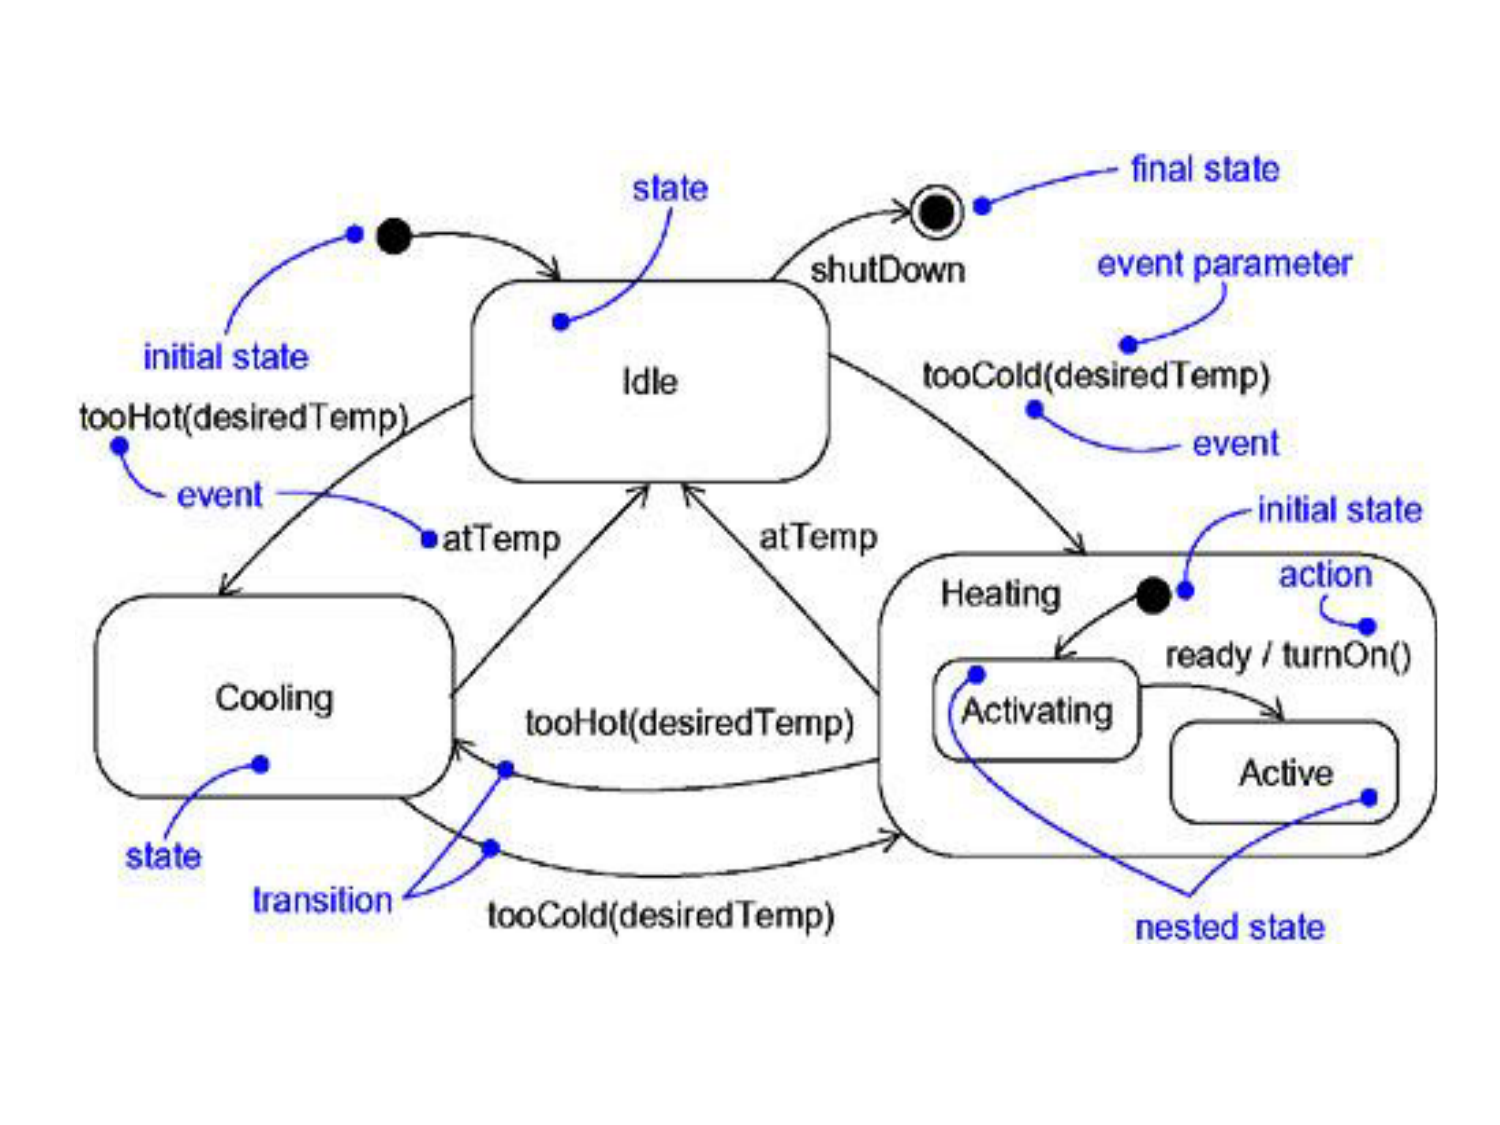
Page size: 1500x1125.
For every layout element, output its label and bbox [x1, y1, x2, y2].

list [74, 149, 1438, 944]
